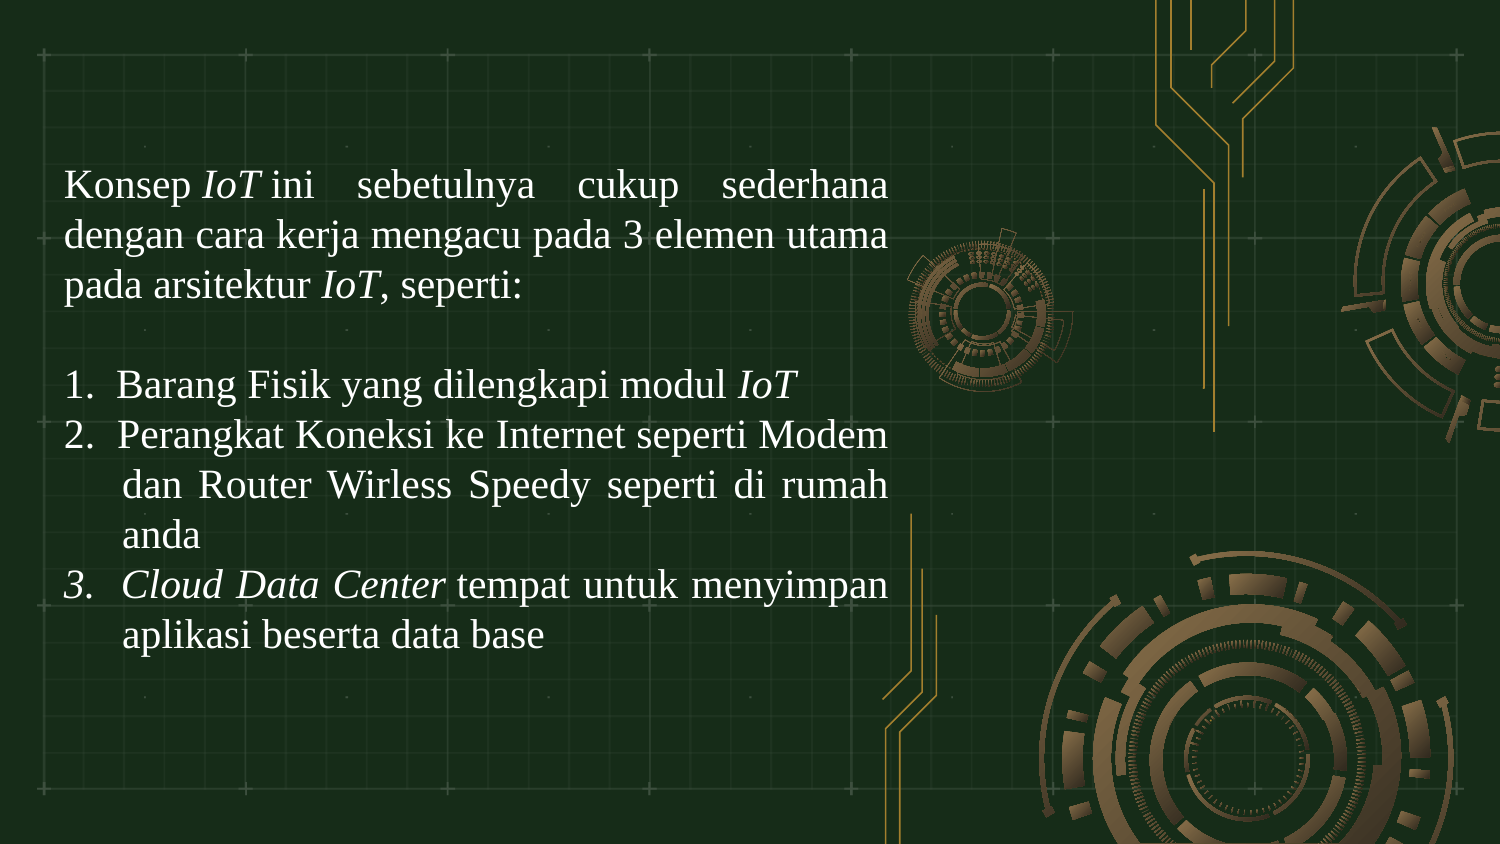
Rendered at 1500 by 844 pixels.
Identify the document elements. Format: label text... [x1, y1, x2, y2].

text_box Konsep IoT ini sebetulnya cukup sederhana dengan cara kerja mengacu pada 3 elemen utama pada arsitektur IoT, seperti: 1. Barang Fisik yang dilengkapi modul IoT 2. Perangkat Koneksi ke Internet seperti Modem dan Router Wirless Speedy seperti di rumah anda 3. Cloud Data Center tempat untuk menyimpan aplikasi beserta data base [48, 149, 904, 715]
